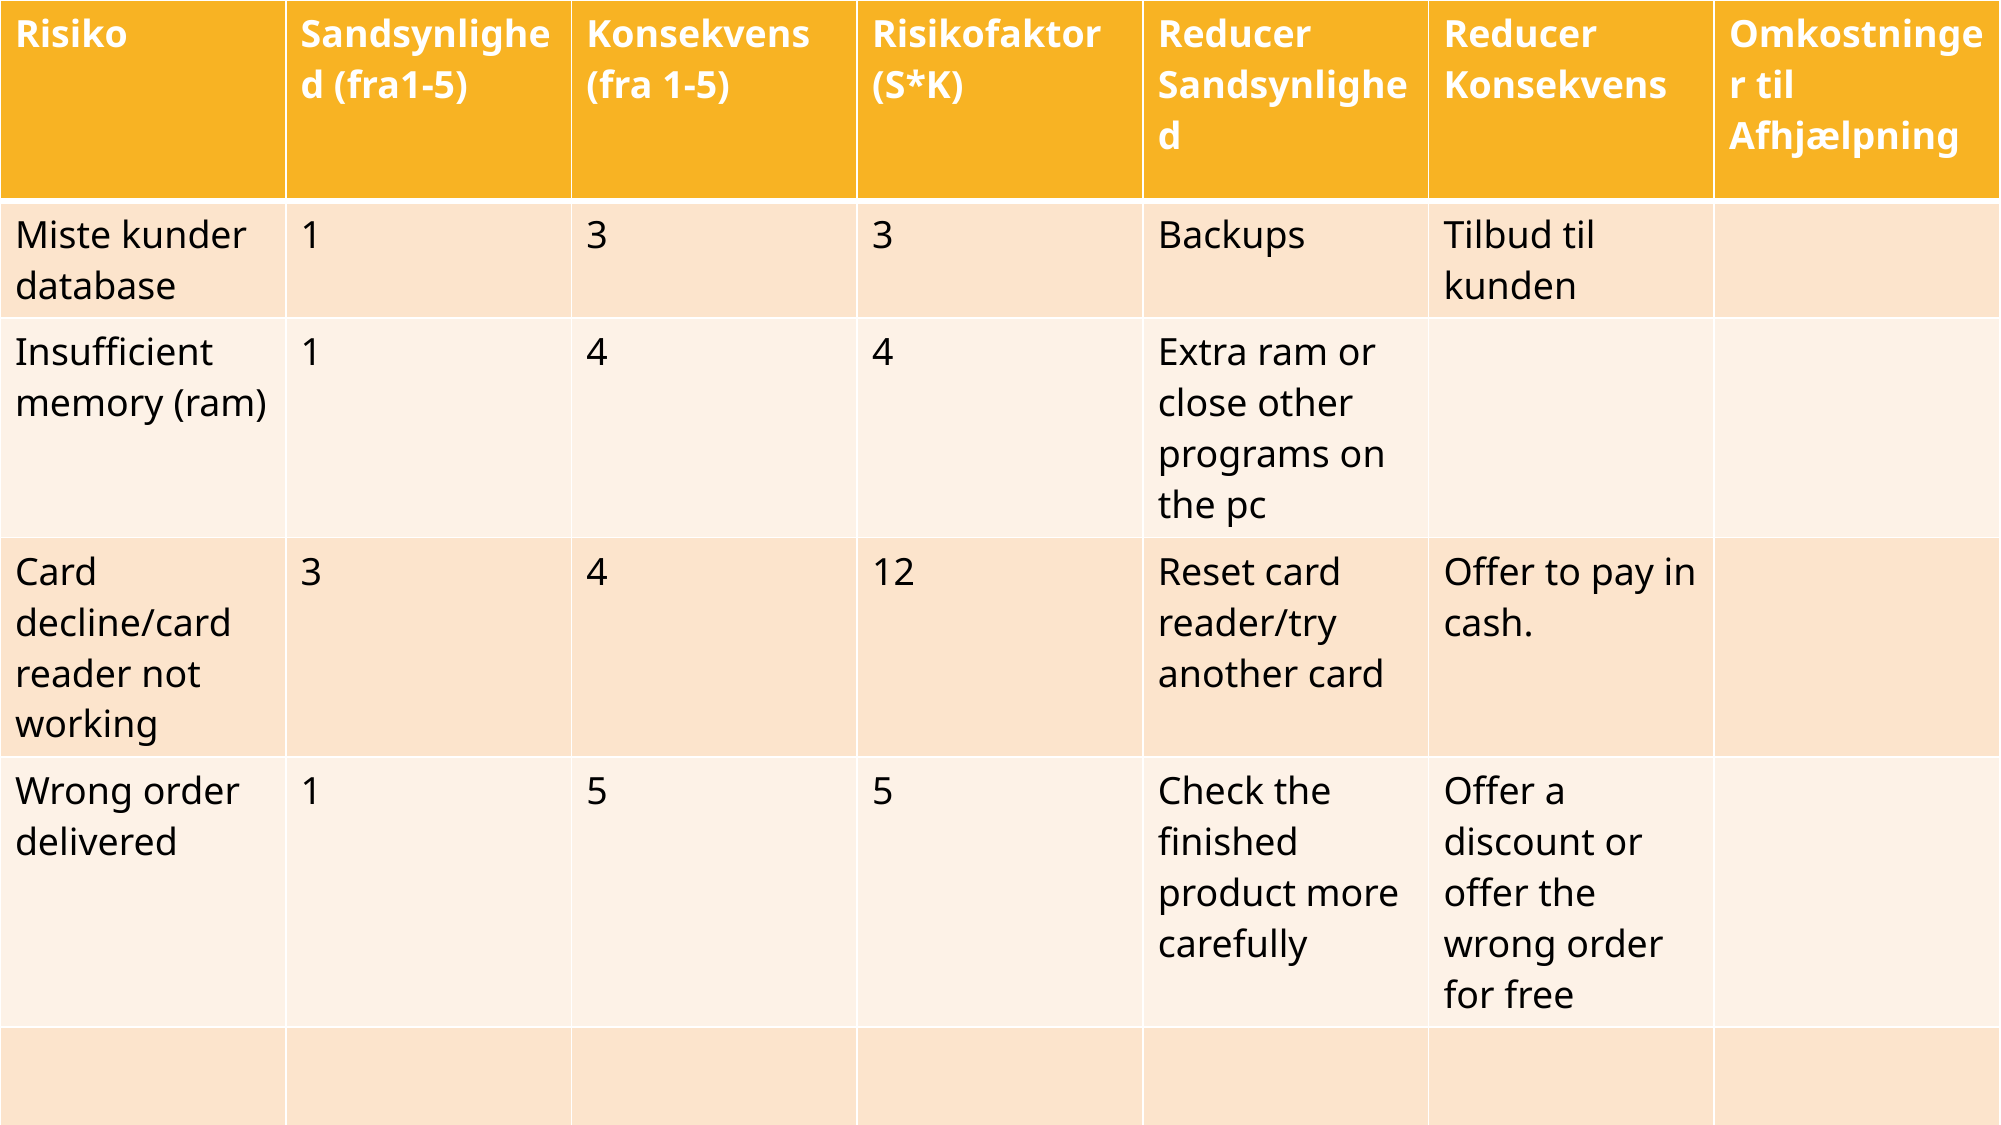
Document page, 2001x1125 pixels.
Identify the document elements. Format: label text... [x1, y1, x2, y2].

table_cell 5 [572, 758, 856, 1026]
table_cell Check the finished product more carefully [1144, 758, 1428, 1026]
table_cell [1715, 538, 1999, 756]
table_cell Card decline/card reader not working [1, 538, 285, 756]
table_cell Reset card reader/try another card [1144, 538, 1428, 756]
table_cell 1 [287, 758, 571, 1026]
table_header Risiko [1, 1, 285, 198]
table_cell Offer to pay in cash. [1429, 538, 1713, 756]
table_header Omkostninger til Afhjælpning [1715, 1, 1999, 198]
table_cell [1715, 758, 1999, 1026]
table_cell [1144, 1028, 1428, 1125]
table_header Reducer Sandsynlighed [1144, 1, 1428, 198]
table_cell 1 [287, 319, 571, 537]
table_header Risikofaktor (S*K) [858, 1, 1142, 198]
table_cell 4 [572, 538, 856, 756]
table_cell [572, 1028, 856, 1125]
table_cell 4 [858, 319, 1142, 537]
table_cell 12 [858, 538, 1142, 756]
table_header Sandsynlighed (fra1-5) [287, 1, 571, 198]
table_cell Insufficient memory (ram) [1, 319, 285, 537]
table_cell [1429, 319, 1713, 537]
table_cell 1 [287, 204, 571, 317]
table_header Reducer Konsekvens [1429, 1, 1713, 198]
table_cell Extra ram or close other programs on the pc [1144, 319, 1428, 537]
table_cell 4 [572, 319, 856, 537]
table_cell 5 [858, 758, 1142, 1026]
table_cell [287, 1028, 571, 1125]
table_cell [1429, 1028, 1713, 1125]
table_cell Tilbud til kunden [1429, 204, 1713, 317]
table_cell [1715, 319, 1999, 537]
table_cell 3 [287, 538, 571, 756]
table_header Konsekvens (fra 1-5) [572, 1, 856, 198]
table_cell [858, 1028, 1142, 1125]
table_cell 3 [858, 204, 1142, 317]
table_cell Offer a discount or offer the wrong order for free [1429, 758, 1713, 1026]
table_cell 3 [572, 204, 856, 317]
table_cell Wrong order delivered [1, 758, 285, 1026]
table_cell [1715, 204, 1999, 317]
table_cell [1, 1028, 285, 1125]
table_cell Miste kunder database [1, 204, 285, 317]
table_cell [1715, 1028, 1999, 1125]
table_cell Backups [1144, 204, 1428, 317]
